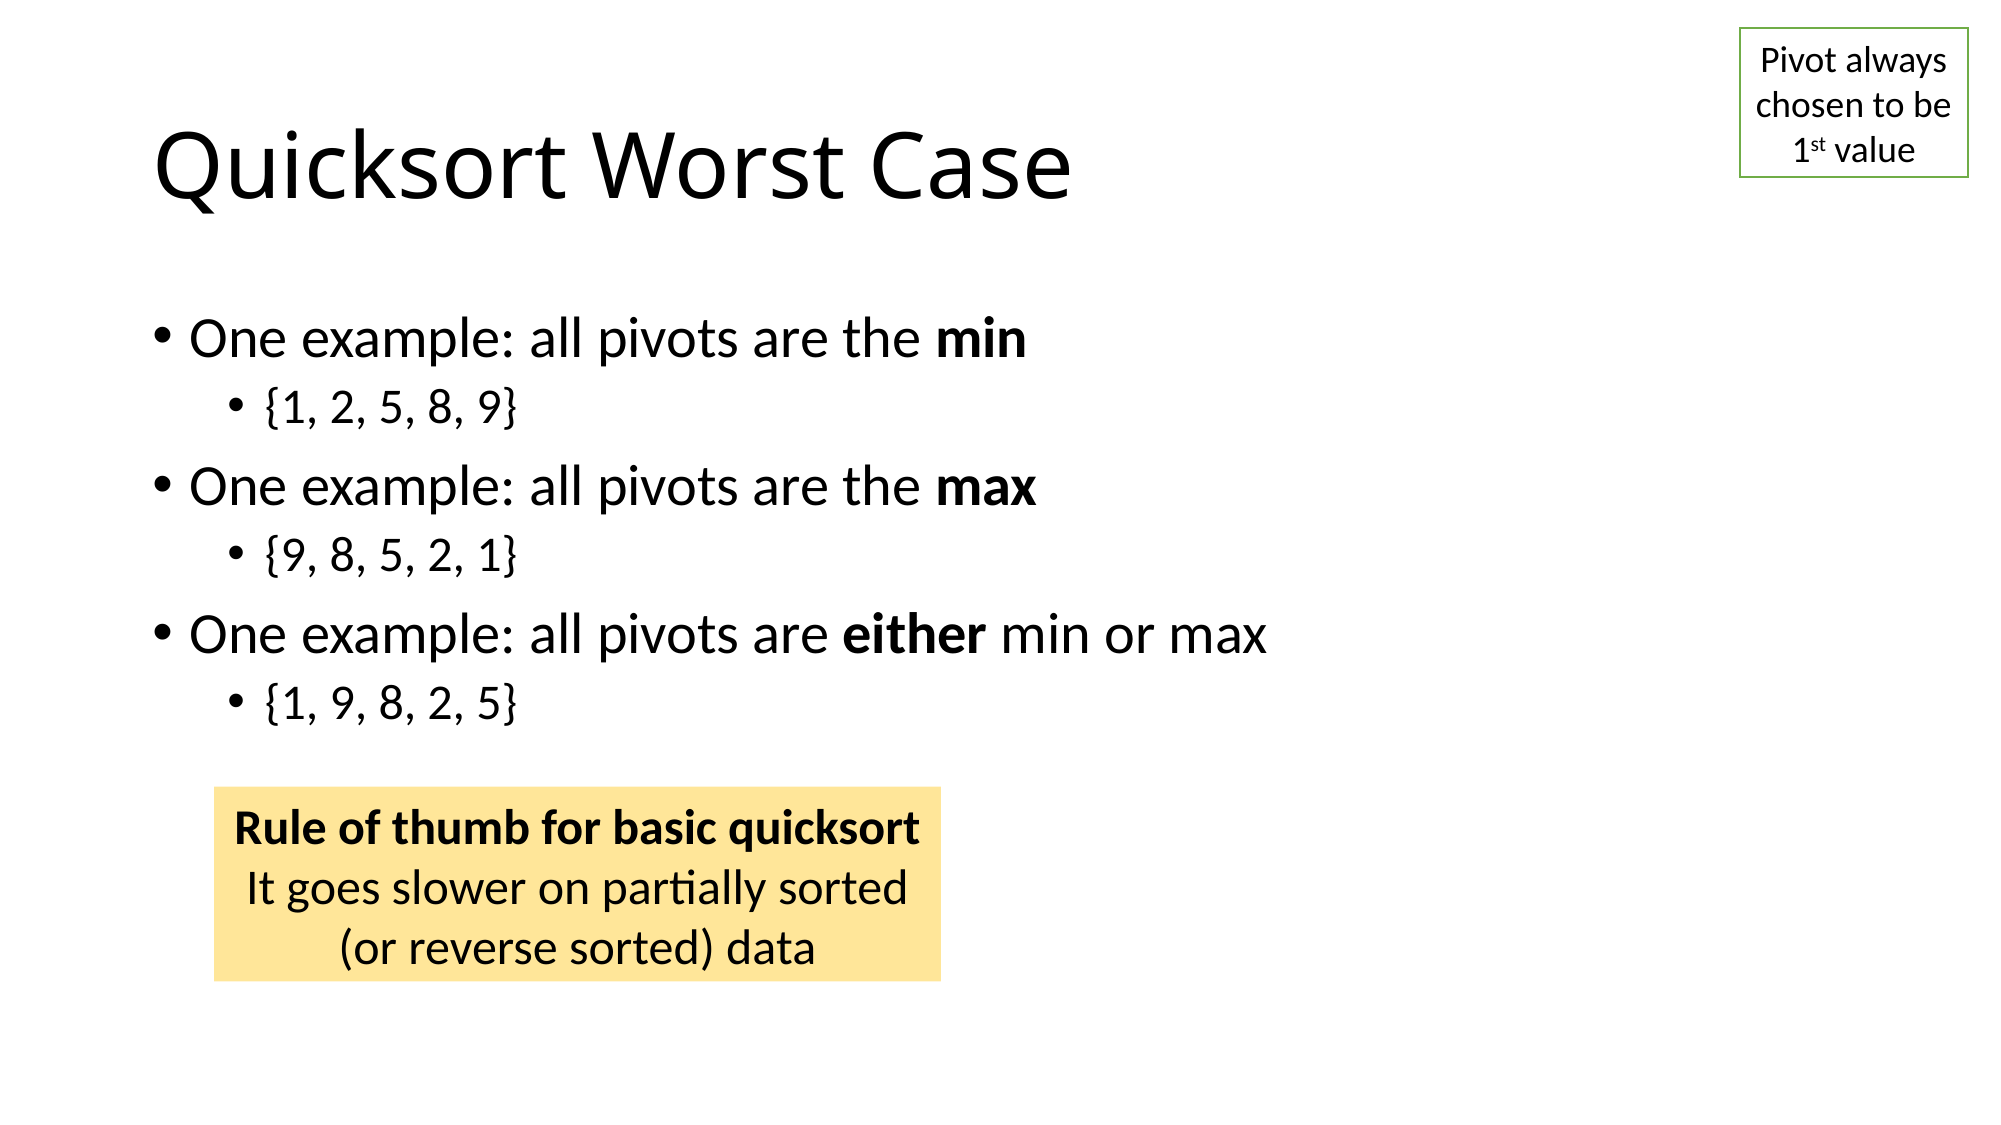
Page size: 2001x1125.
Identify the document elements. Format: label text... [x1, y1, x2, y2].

list One example: all pivots are the min {1, 2, 5, 8, 9} One example: all pivots are the max {9, 8, 5, 2, 1} One example: all pivots are either min or max {1, 9, 8, 2, 5} [137, 299, 1296, 766]
text_box Rule of thumb for basic quicksort It goes slower on partially sorted (or reverse sorted) data [214, 786, 941, 982]
title Quicksort Worst Case [137, 59, 1863, 278]
text_box Pivot always chosen to be 1st value [1739, 27, 1969, 178]
